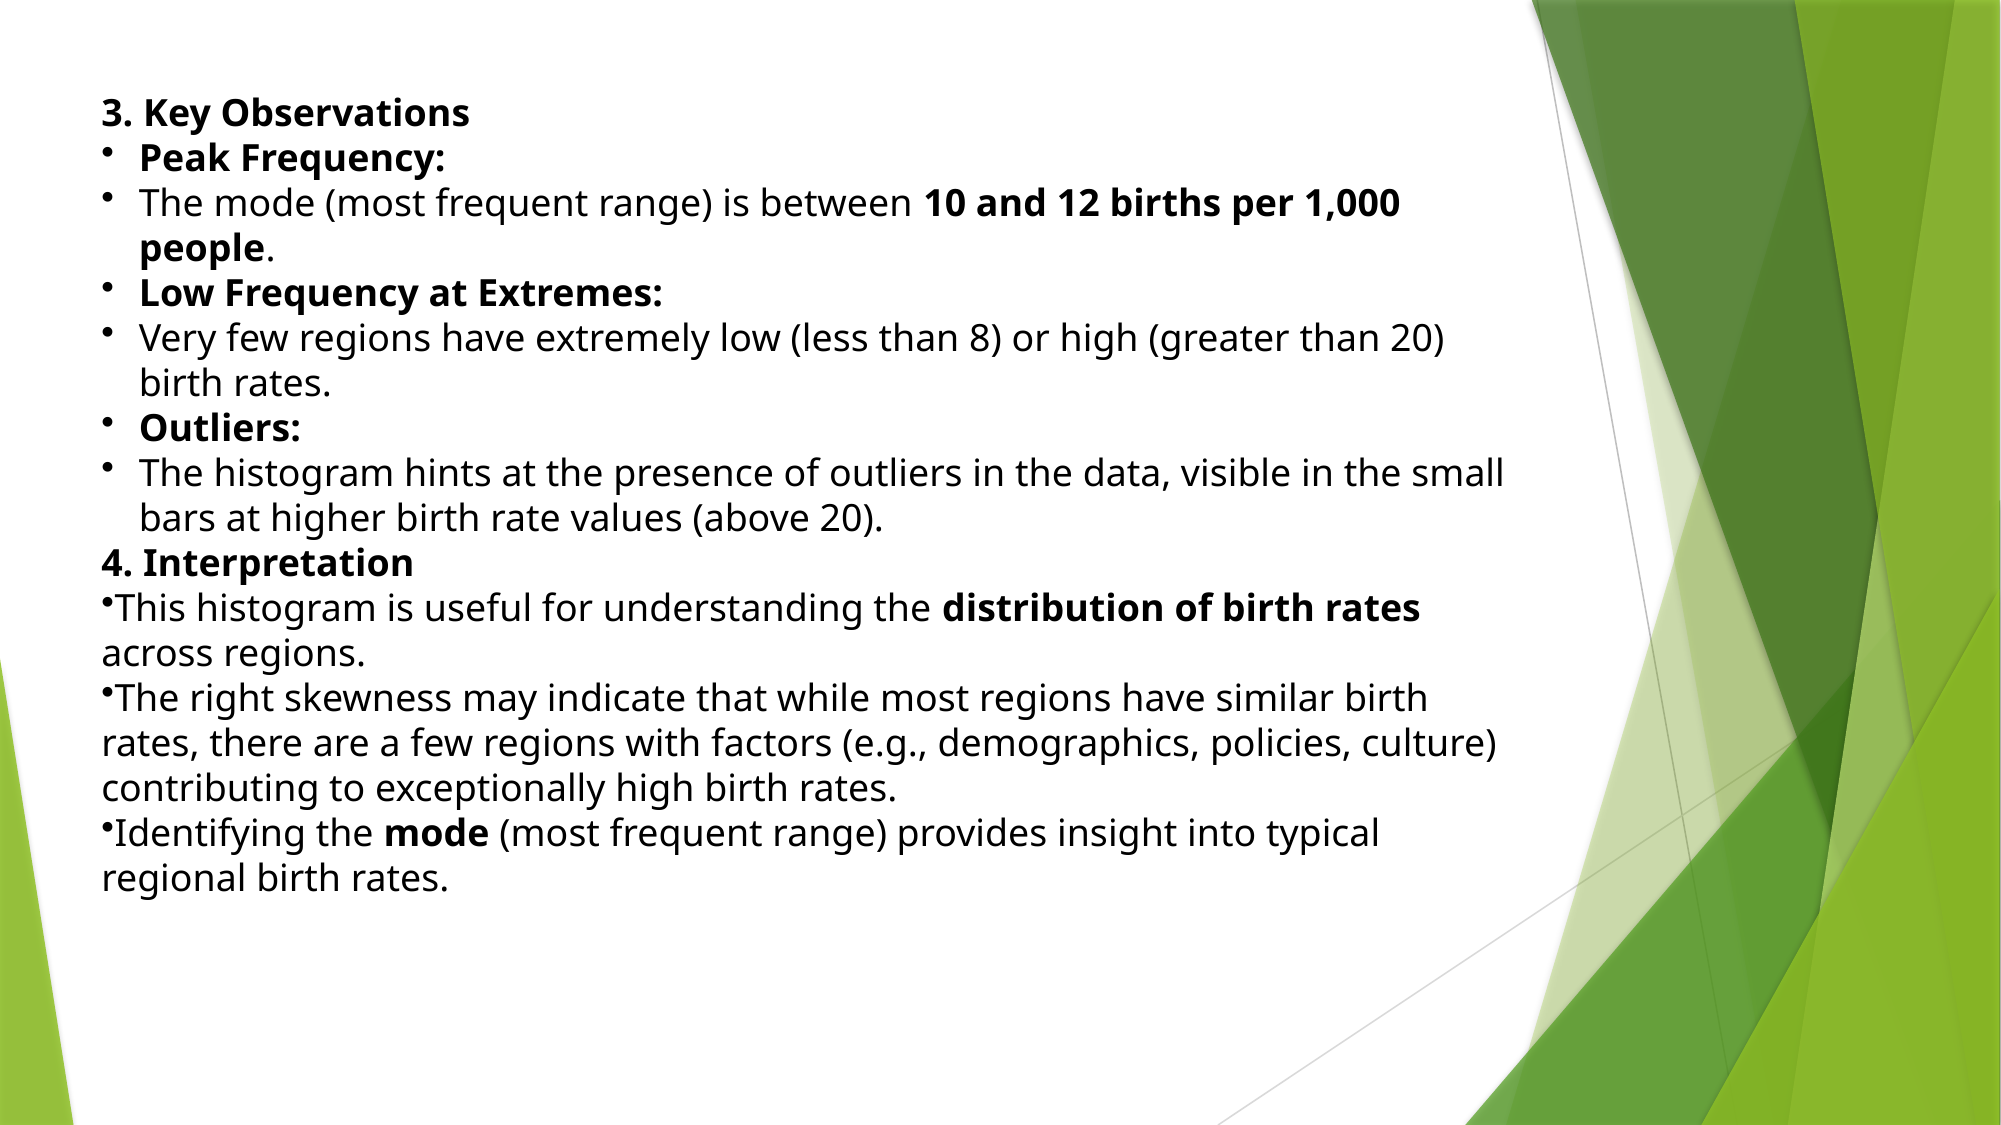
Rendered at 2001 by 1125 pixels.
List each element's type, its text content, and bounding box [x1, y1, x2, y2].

text_box 3. Key Observations Peak Frequency: The mode (most frequent range) is between 10 and 12 births per 1,000 people. Low Frequency at Extremes: Very few regions have extremely low (less than 8) or high (greater than 20) birth rates. Outliers: The histogram hints at the presence of outliers in the data, visible in the small bars at higher birth rate values (above 20). 4. Interpretation This histogram is useful for understanding the distribution of birth rates across regions. The right skewness may indicate that while most regions have similar birth rates, there are a few regions with factors (e.g., demographics, policies, culture) contributing to exceptionally high birth rates. Identifying the mode (most frequent range) provides insight into typical regional birth rates. [86, 81, 1532, 907]
